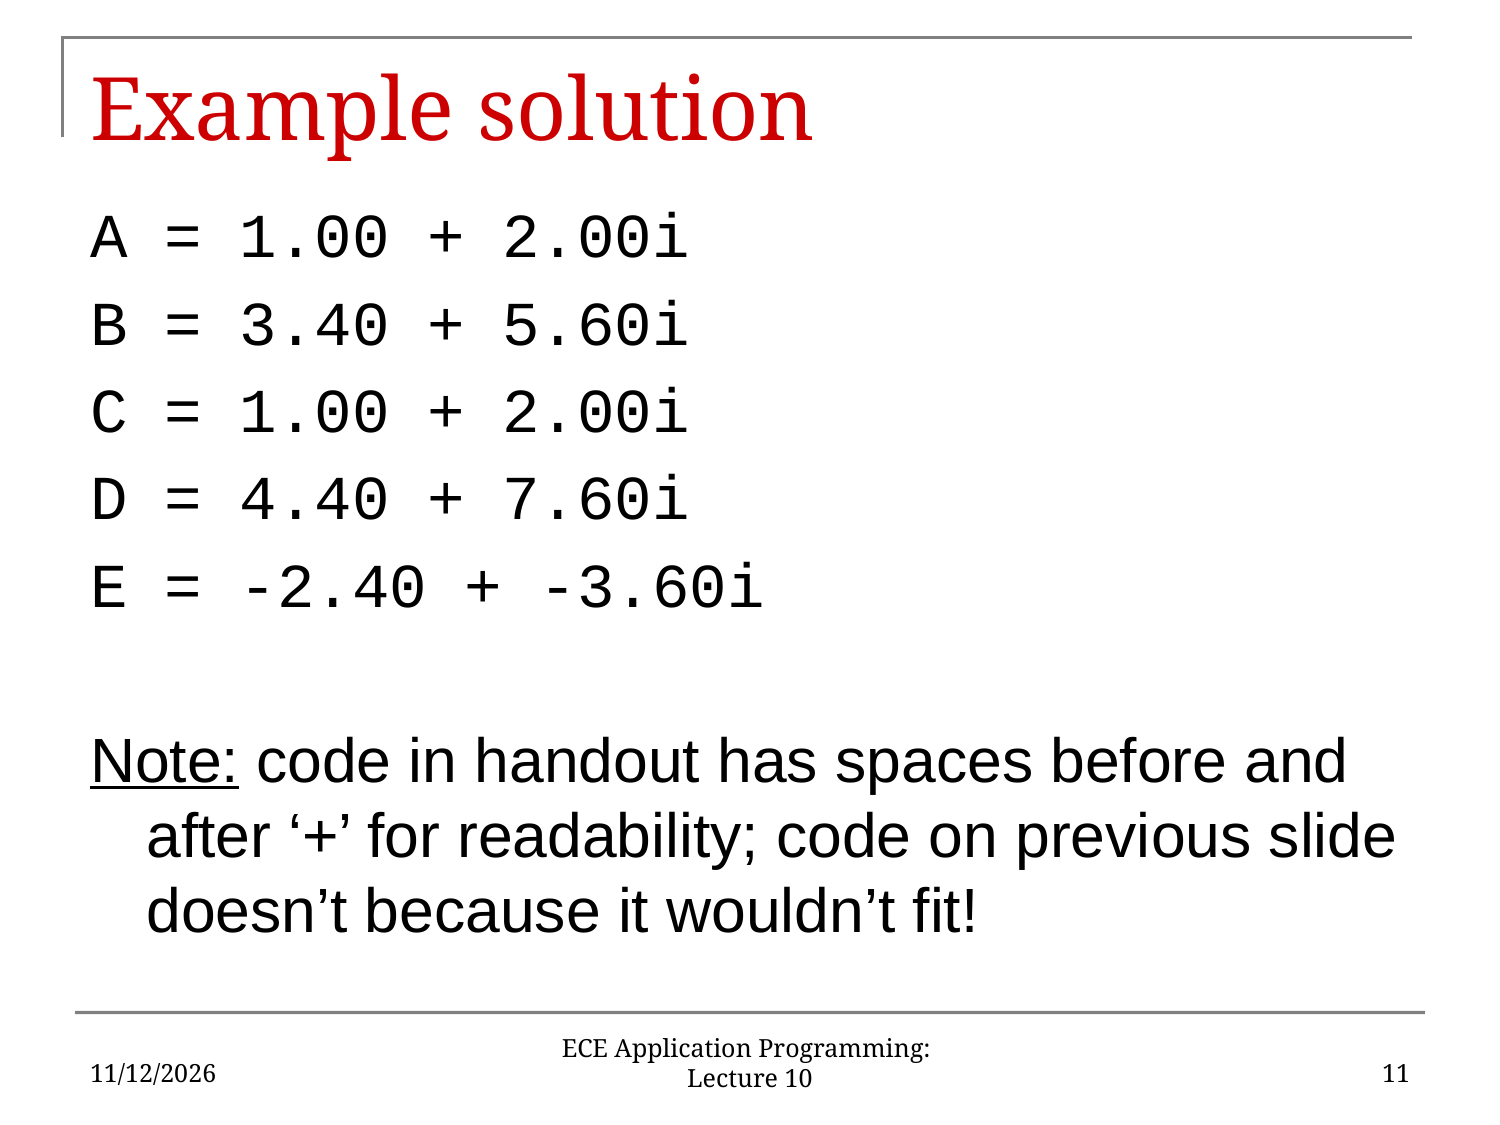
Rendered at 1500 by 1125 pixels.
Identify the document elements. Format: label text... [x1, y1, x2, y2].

title Example solution [75, 45, 1425, 163]
footer ECE Application Programming: Lecture 10 [512, 1024, 988, 1101]
list A = 1.00 + 2.00i B = 3.40 + 5.60i C = 1.00 + 2.00i D = 4.40 + 7.60i E = -2.40 + -3.60i Note: code in handout has spaces before and after ‘+’ for readability; code on previous slide doesn’t because it wouldn’t fit! [75, 187, 1425, 1006]
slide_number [74, 1023, 426, 1100]
slide_number 11 [1074, 1023, 1426, 1100]
